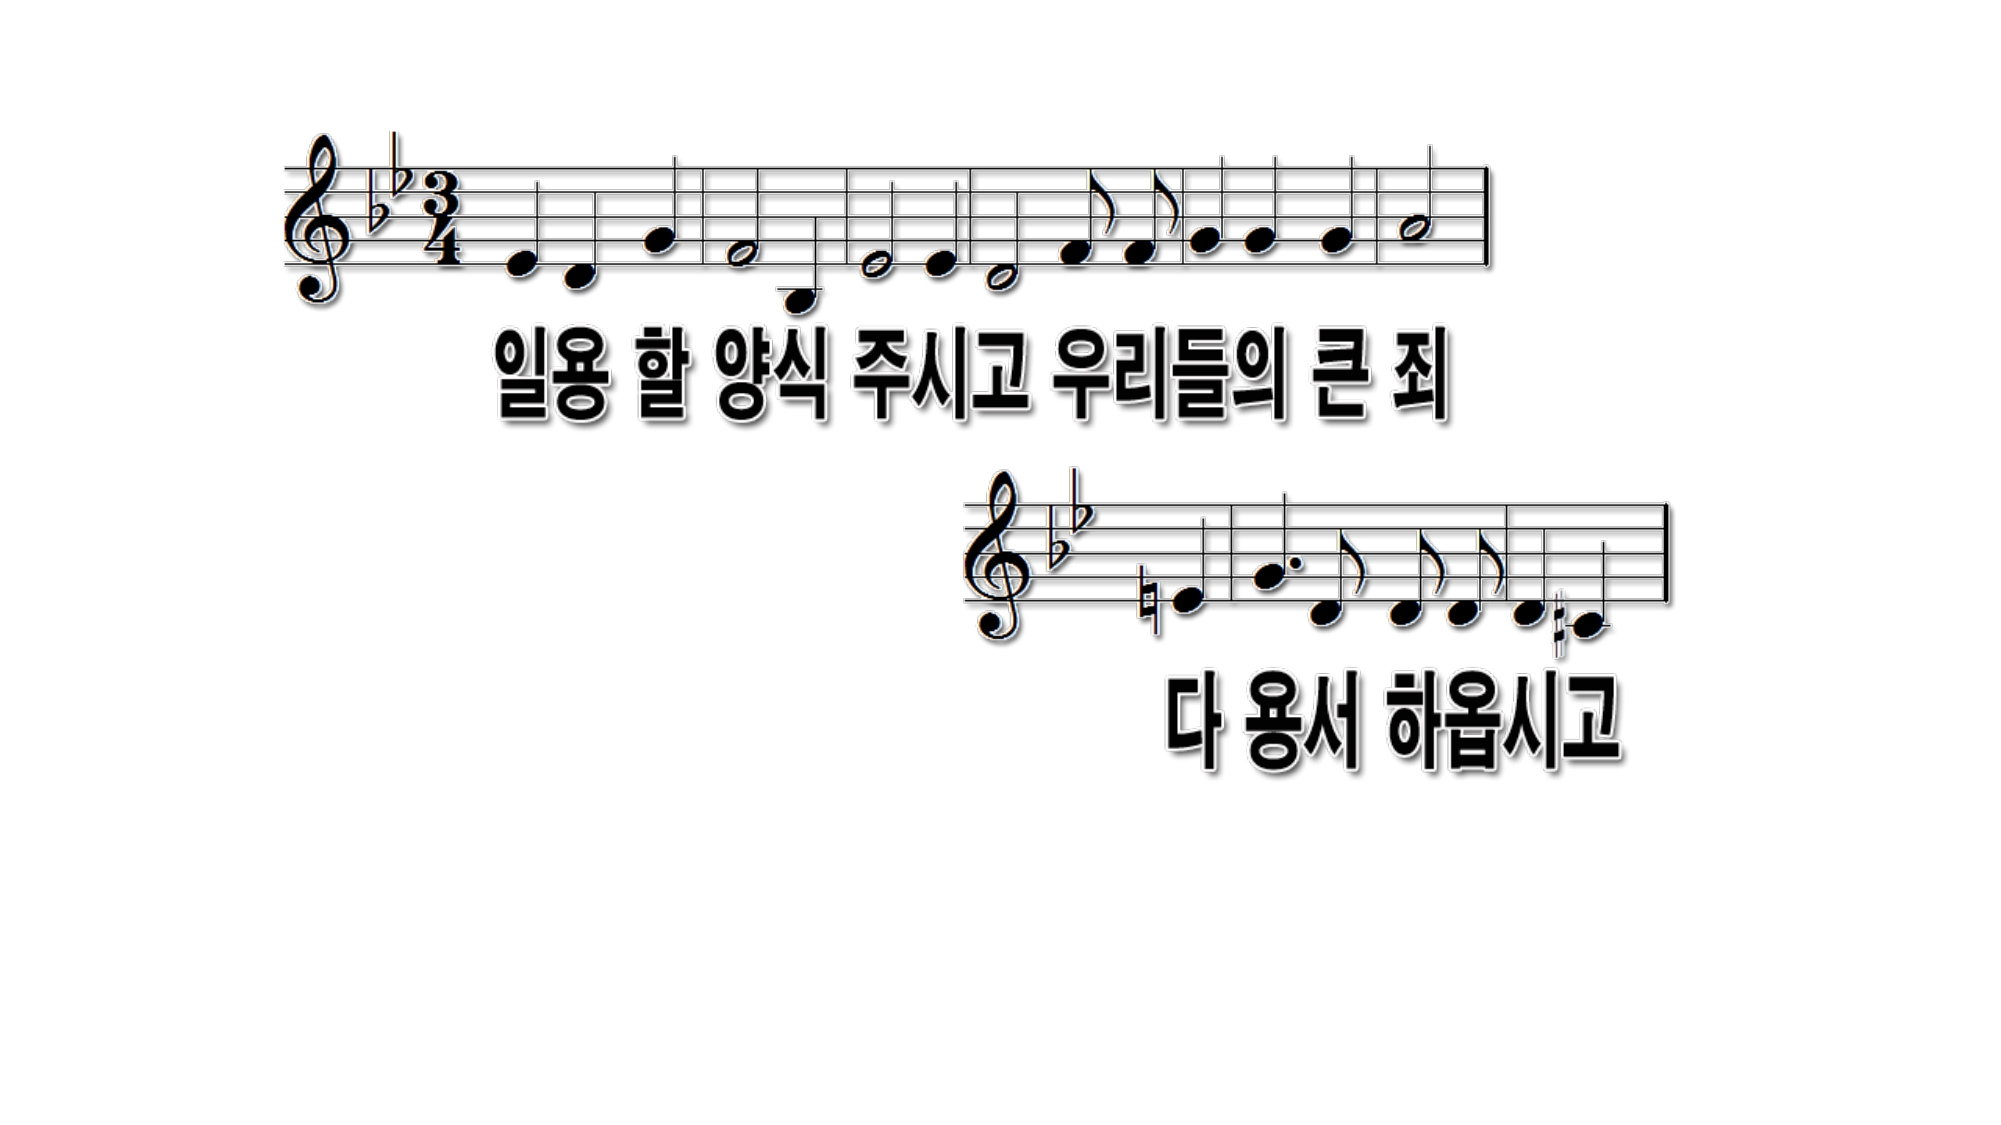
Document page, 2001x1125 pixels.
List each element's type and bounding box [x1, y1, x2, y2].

picture [249, 0, 1750, 835]
